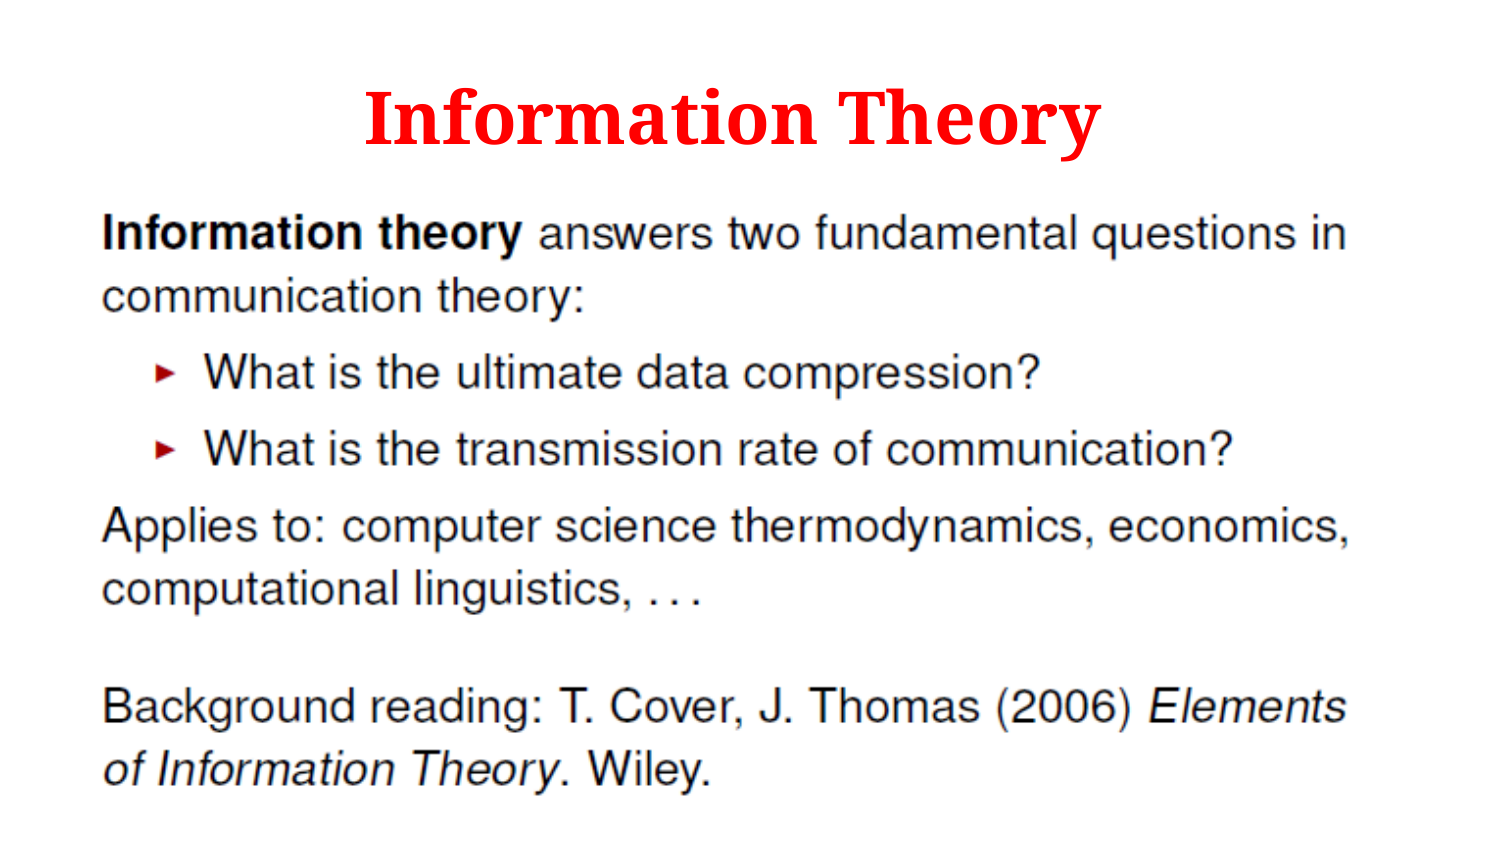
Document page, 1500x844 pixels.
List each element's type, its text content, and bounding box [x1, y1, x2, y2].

picture [70, 183, 1416, 832]
title Information Theory [41, 64, 1425, 180]
